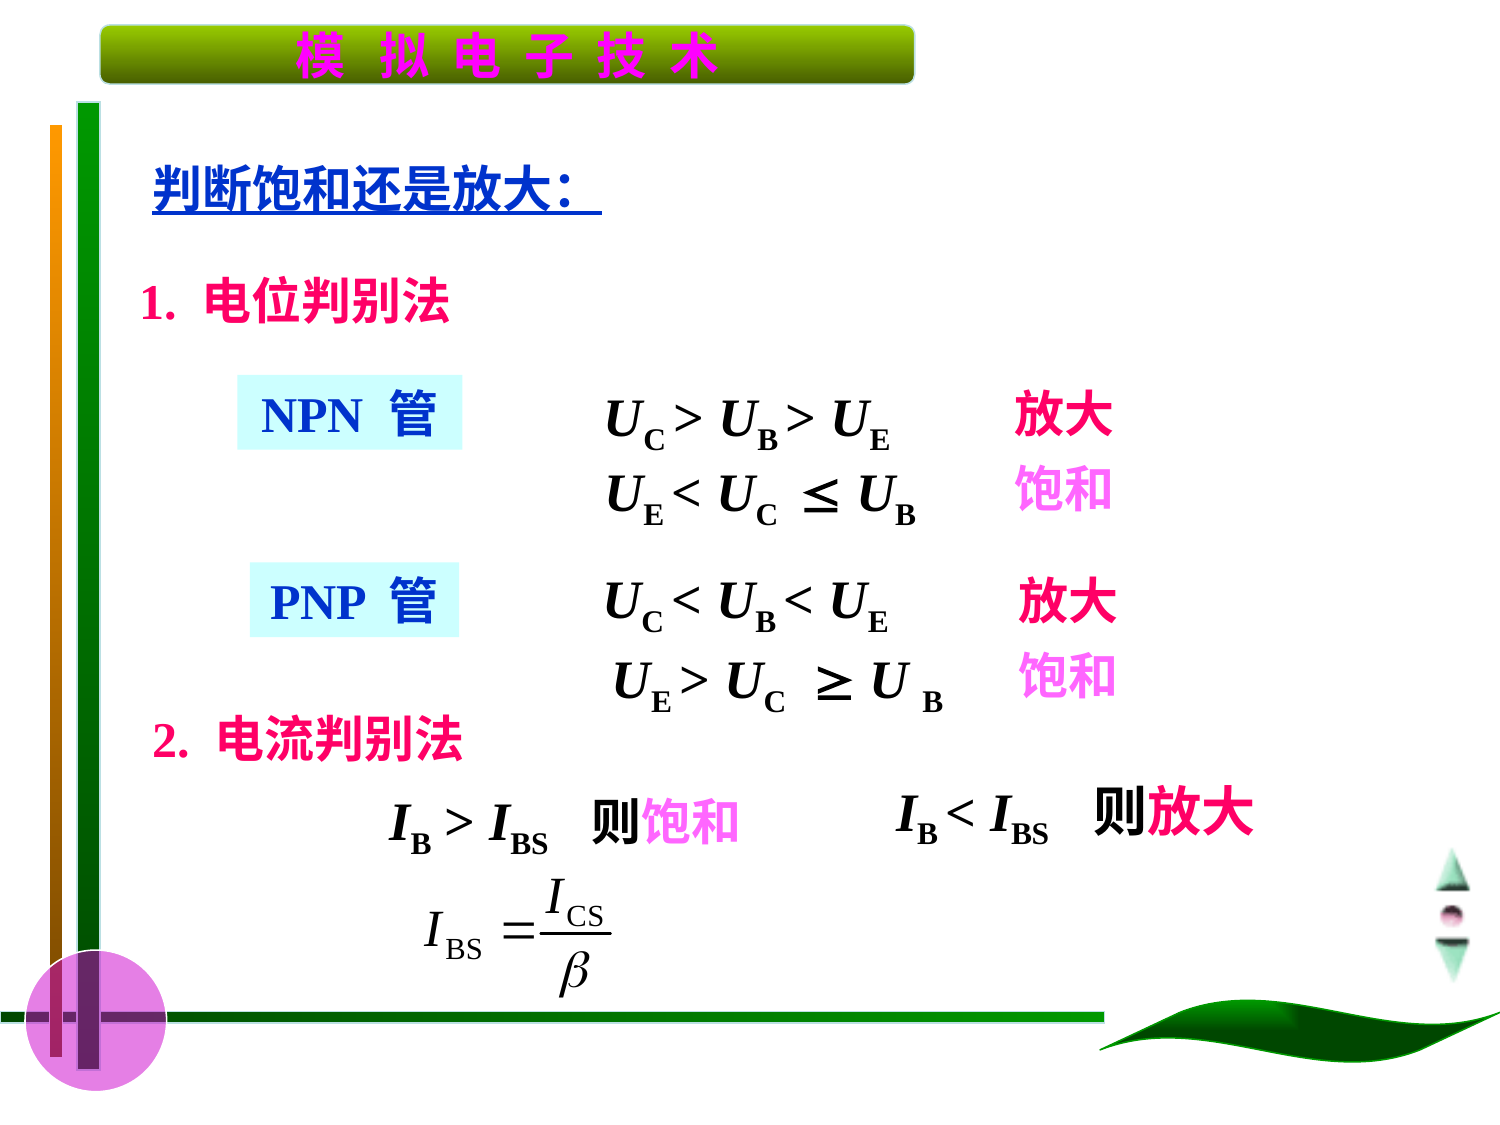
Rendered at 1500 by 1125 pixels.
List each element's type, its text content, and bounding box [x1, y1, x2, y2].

picture [1428, 837, 1476, 988]
text_box UC > UB > UE [589, 374, 925, 449]
text_box NPN 管 [237, 374, 463, 450]
text_box PNP 管 [249, 562, 460, 638]
text_box IB > IBS 则饱和 [374, 774, 826, 868]
text_box UC < UB < UE [587, 557, 974, 646]
text_box 判断饱和还是放大： [137, 149, 705, 225]
text_box 2. 电流判别法 [137, 699, 506, 775]
text_box IB < IBS 则放大 [881, 769, 1325, 859]
text_box UE > UC  U B [597, 637, 963, 727]
text_box 放大 [1003, 562, 1175, 637]
text_box 饱和 [1003, 637, 1175, 713]
text_box 1. 电位判别法 [125, 262, 540, 338]
text_box UE < UC  UB [589, 449, 1025, 539]
text_box 放大 [999, 374, 1213, 450]
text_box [401, 863, 624, 1008]
text_box 饱和 [999, 449, 1150, 525]
